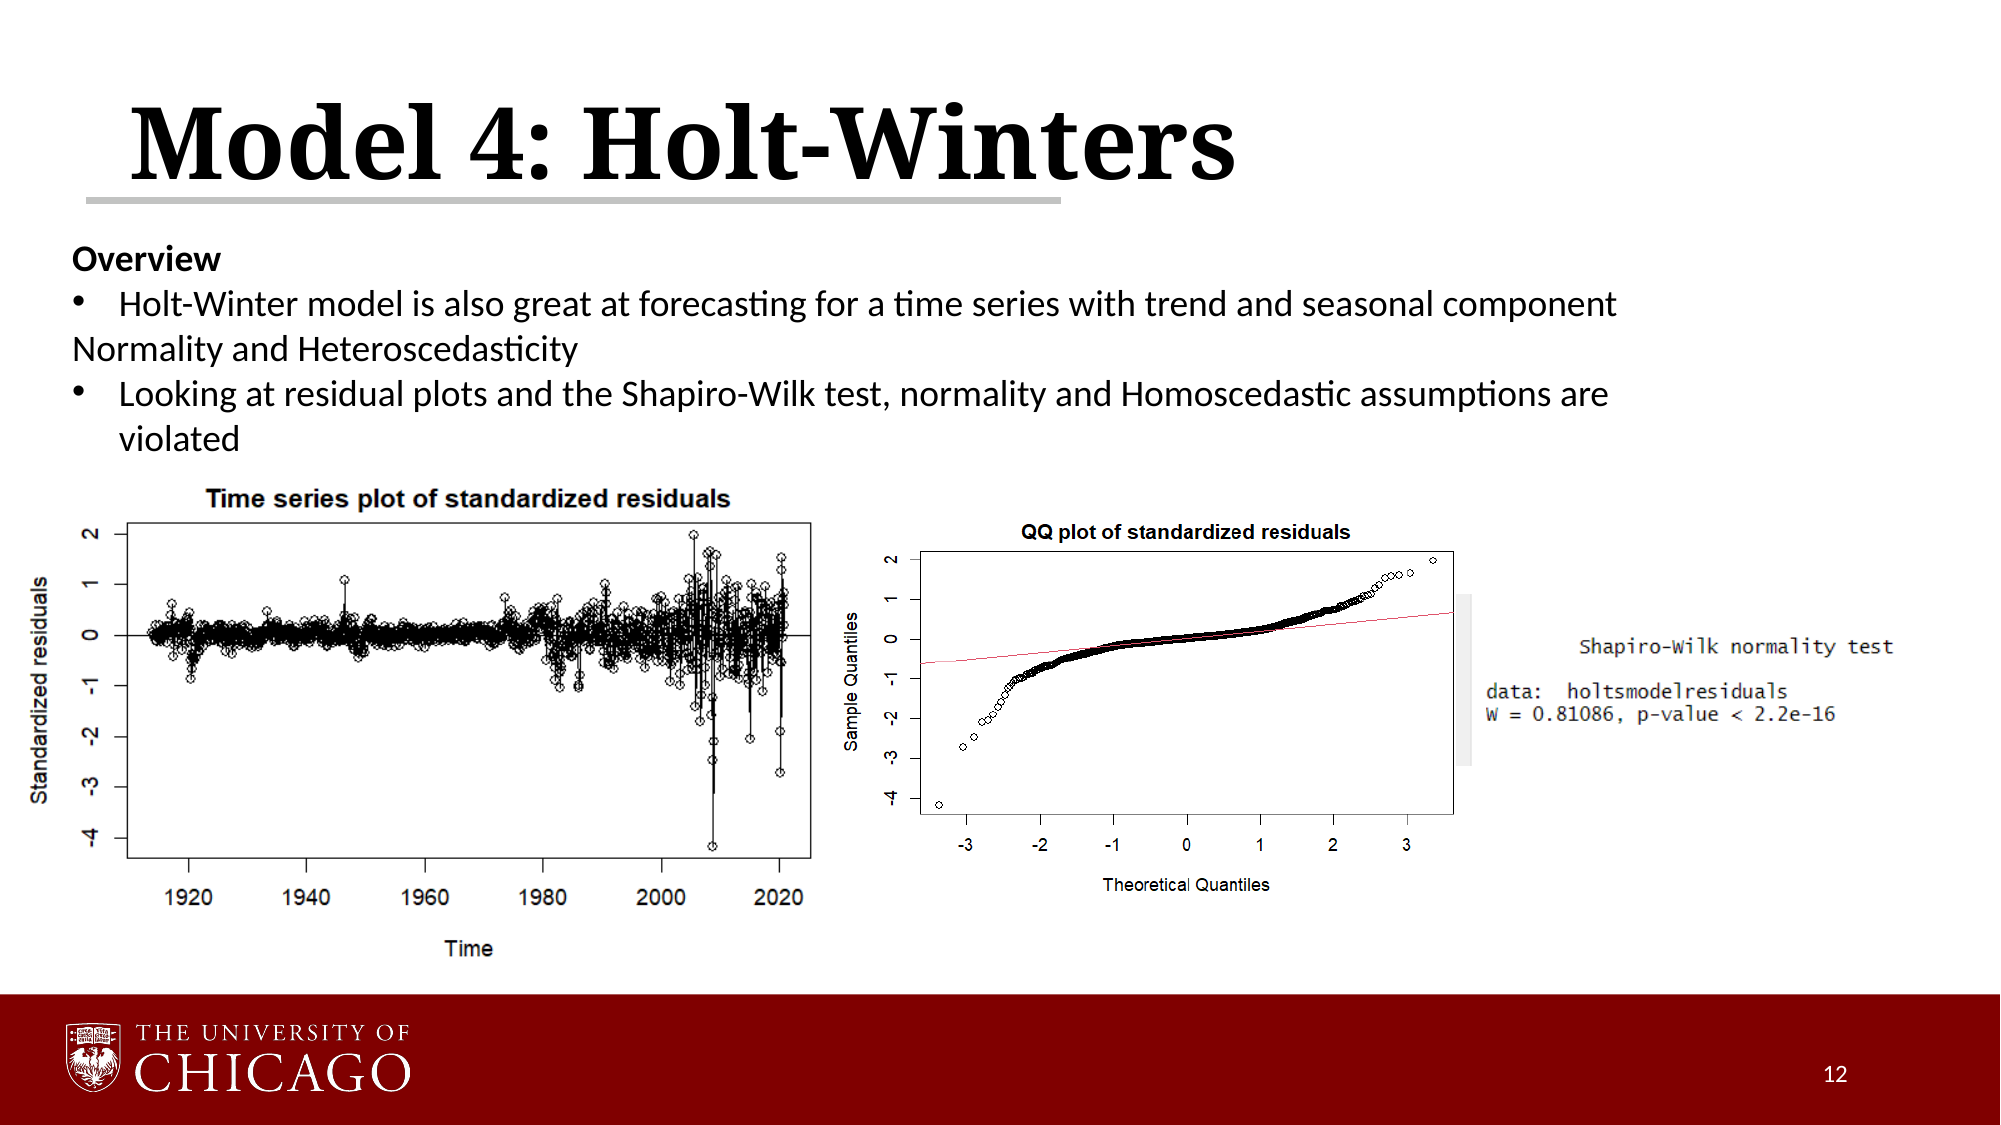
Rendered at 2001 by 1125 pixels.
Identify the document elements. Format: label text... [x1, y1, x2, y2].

picture [23, 469, 1977, 990]
text_box Overview Holt-Winter model is also great at forecasting for a time series with trend and seasonal component Normality and Heteroscedasticity Looking at residual plots and the Shapiro-Wilk test, normality and Homoscedastic assumptions are violated [57, 226, 1755, 511]
picture [66, 1023, 410, 1092]
slide_number 12 [1413, 1042, 1863, 1103]
text_box Model 4: Holt-Winters [114, 18, 1483, 209]
